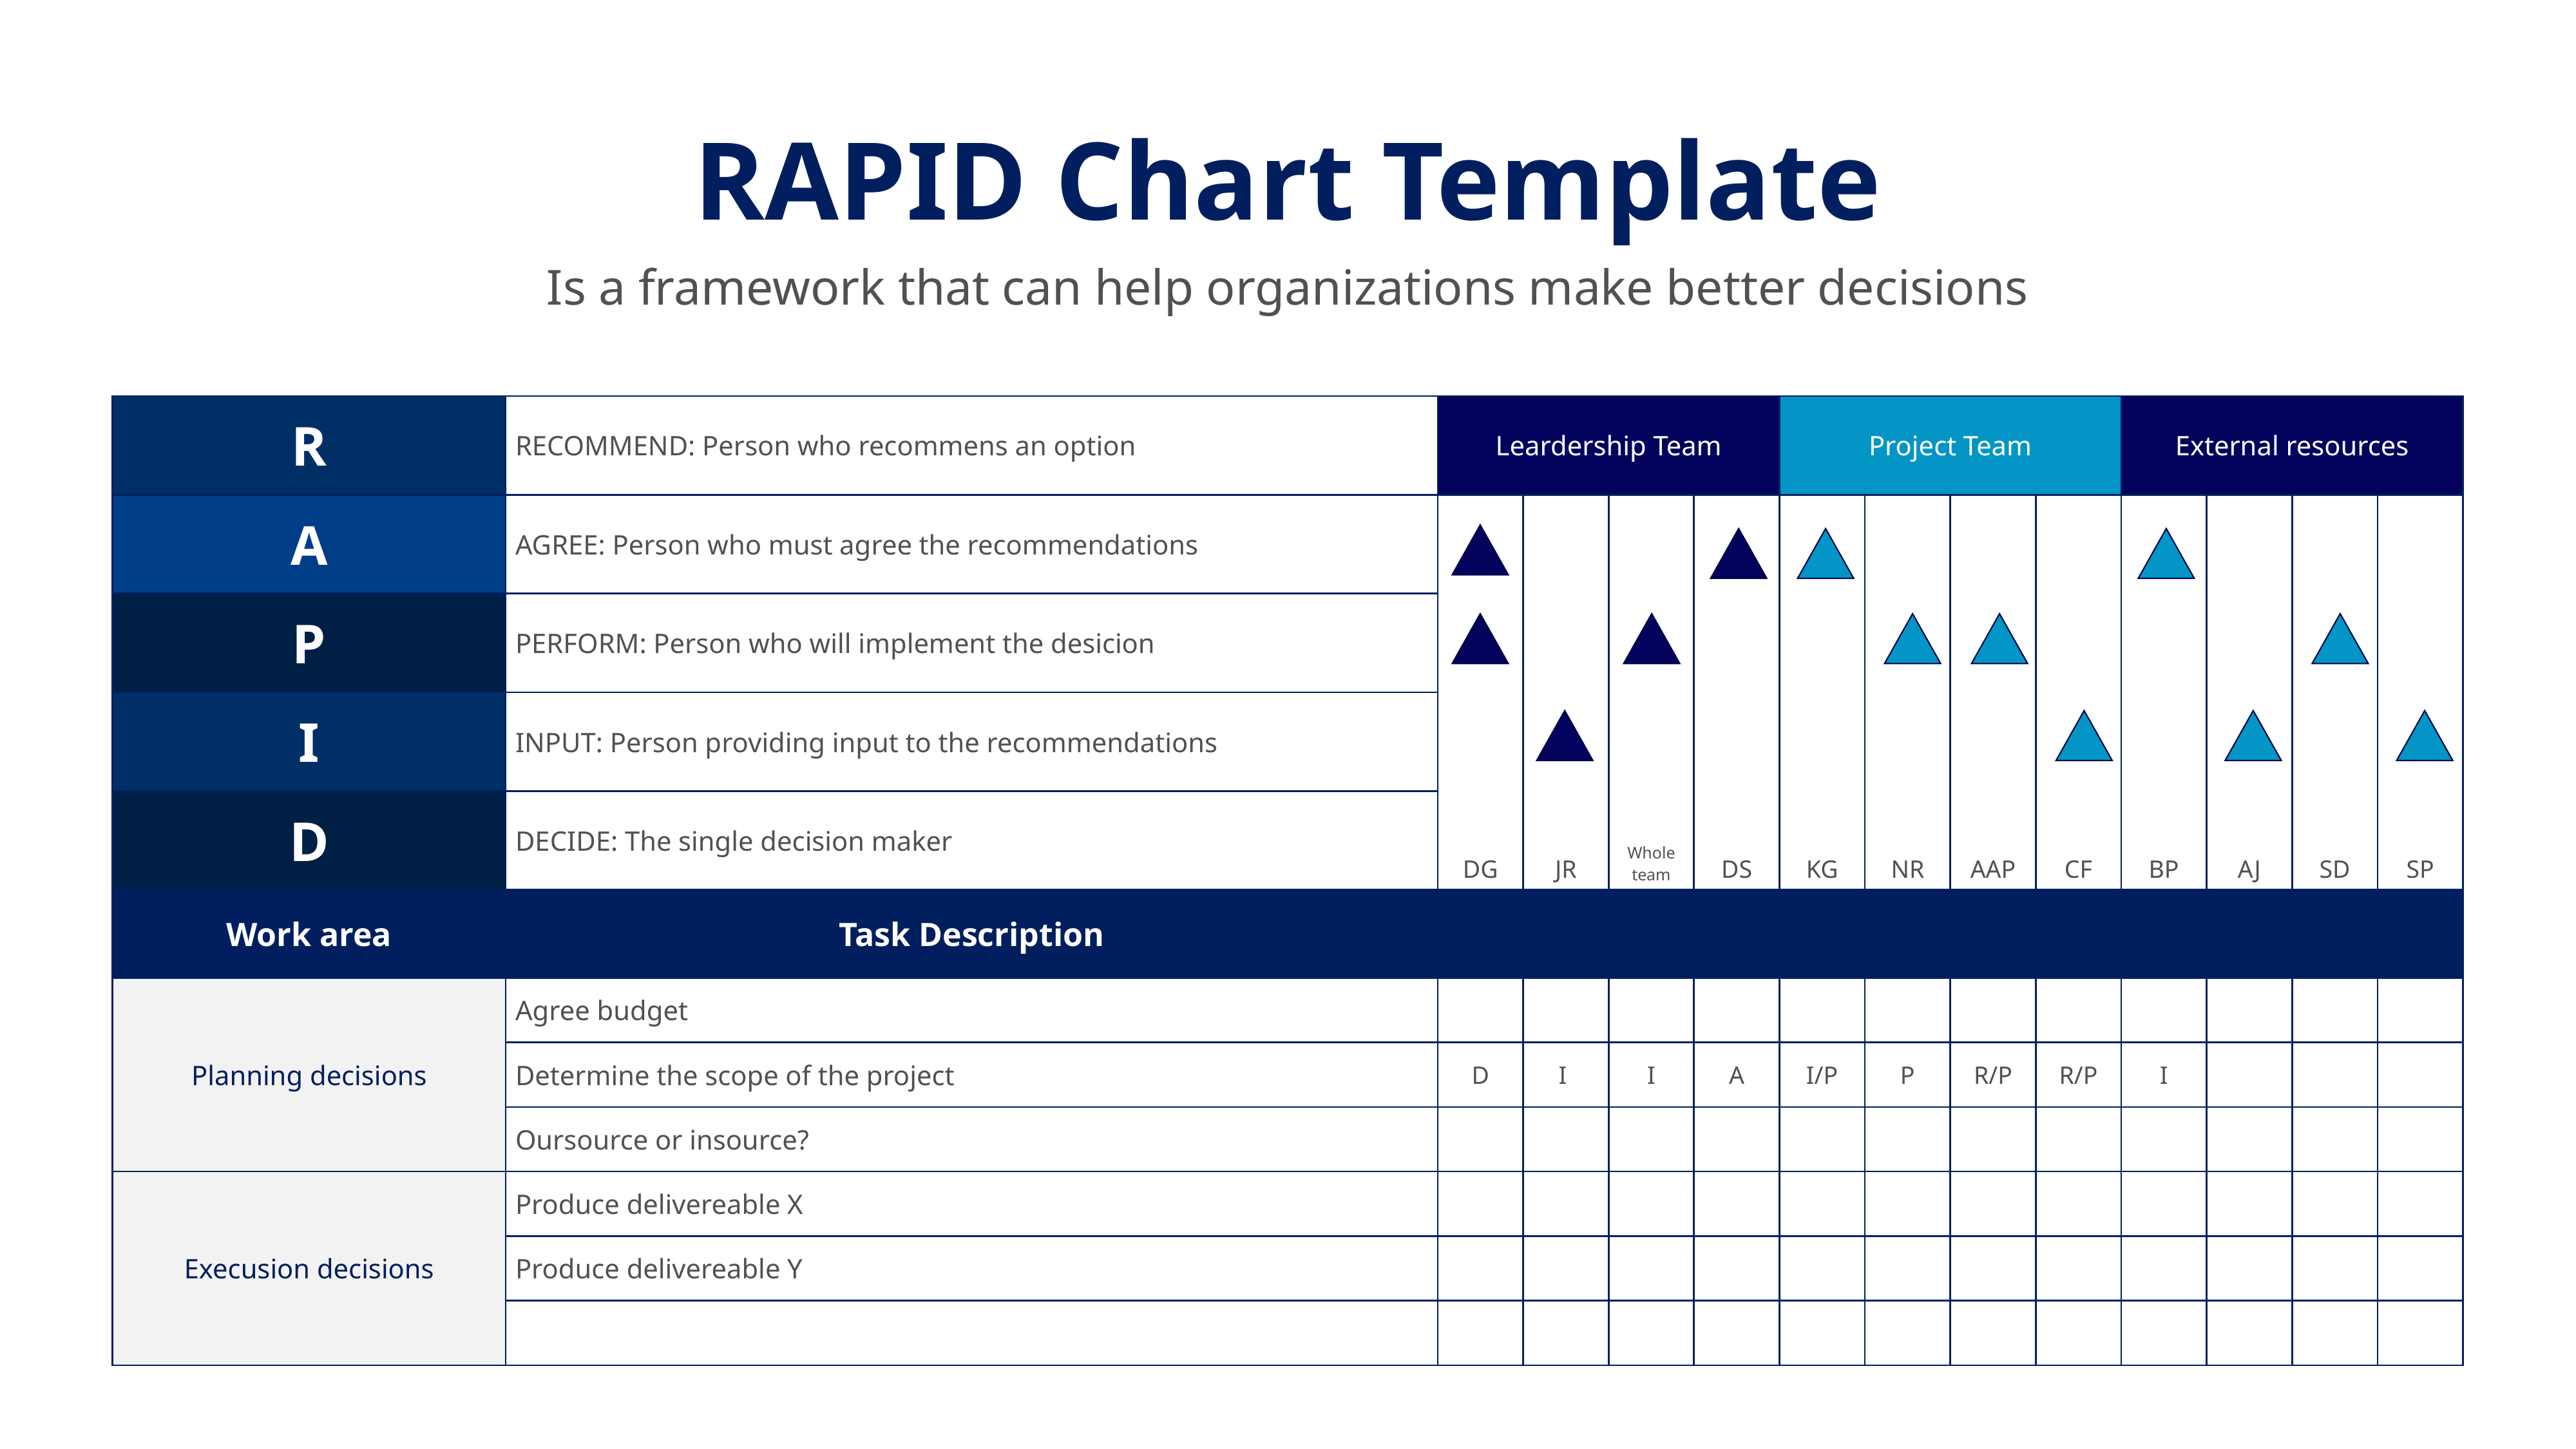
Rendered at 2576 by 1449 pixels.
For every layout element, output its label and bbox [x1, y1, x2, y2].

table_cell [2122, 1108, 2206, 1171]
table_header [1438, 397, 1779, 494]
table_cell [1865, 1108, 1949, 1171]
table_cell [1780, 496, 1864, 889]
text_box [1535, 709, 1594, 761]
table_cell [2037, 496, 2121, 889]
table_cell [1610, 1302, 1693, 1365]
table_cell [2293, 979, 2377, 1041]
table_cell [1951, 1108, 2035, 1171]
text_box [1709, 527, 1768, 580]
table_cell [1695, 1172, 1779, 1235]
table_cell [1438, 1108, 1522, 1171]
text_box [1622, 612, 1681, 665]
table_cell [1951, 496, 2035, 889]
table_cell [2037, 1108, 2121, 1171]
text_box [1451, 523, 1510, 576]
table_cell [1524, 1043, 1608, 1106]
table_cell [2208, 496, 2291, 889]
table_cell [2208, 979, 2291, 1041]
table_cell [1865, 1302, 1949, 1365]
table_cell [1865, 979, 1949, 1041]
table_cell [2293, 1043, 2377, 1106]
table_cell [2293, 1237, 2377, 1300]
table_cell [113, 792, 505, 889]
table_cell [1695, 1108, 1779, 1171]
text_box [2055, 709, 2113, 761]
table_cell [2122, 1172, 2206, 1235]
text_box [1796, 527, 1855, 580]
table_cell [2122, 1302, 2206, 1365]
table_cell [1524, 979, 1608, 1041]
table_cell [506, 1237, 1437, 1300]
table_cell [1951, 1237, 2035, 1300]
table_cell [506, 1172, 1437, 1235]
table_cell [2122, 496, 2206, 889]
table_cell [1438, 1043, 1522, 1106]
table_cell [2378, 1108, 2462, 1171]
table_cell [1695, 1237, 1779, 1300]
table_cell [1695, 979, 1779, 1041]
table_cell [2378, 1043, 2462, 1106]
table_cell [1951, 1043, 2035, 1106]
table_cell [1951, 979, 2035, 1041]
table_cell [2208, 1172, 2291, 1235]
table_cell [2208, 1043, 2291, 1106]
table_cell [1951, 1172, 2035, 1235]
table_cell [2122, 979, 2206, 1041]
table_header [506, 397, 1437, 494]
table_cell [2208, 1237, 2291, 1300]
table_cell [506, 1108, 1437, 1171]
table_cell [1695, 1043, 1779, 1106]
table_cell [1695, 1302, 1779, 1365]
table_cell [506, 594, 1437, 692]
table_cell [113, 891, 505, 977]
table_cell [2293, 1302, 2377, 1365]
table_cell [1524, 1302, 1608, 1365]
table_cell [2208, 1108, 2291, 1171]
table_cell [1610, 1172, 1693, 1235]
table_cell [506, 496, 1437, 592]
table_cell [2037, 1172, 2121, 1235]
table_cell [2378, 1172, 2462, 1235]
table_cell [113, 979, 505, 1171]
table_cell [1438, 1172, 1522, 1235]
text_box [1970, 612, 2029, 665]
table_cell [2378, 1302, 2462, 1365]
table_cell [1780, 1237, 1864, 1300]
table_cell [1780, 979, 1864, 1041]
table_cell [1865, 496, 1949, 889]
table_cell [506, 693, 1437, 790]
table_cell [506, 792, 1437, 889]
table_cell [1524, 1172, 1608, 1235]
table_cell [113, 1172, 505, 1365]
table_cell [1865, 1237, 1949, 1300]
table_cell [2293, 496, 2377, 889]
table_cell [2037, 979, 2121, 1041]
table_cell [1780, 1108, 1864, 1171]
table_header [2122, 397, 2462, 494]
table_cell [2122, 1237, 2206, 1300]
table_cell [1438, 979, 1522, 1041]
table_cell [1865, 1172, 1949, 1235]
table_cell [506, 1302, 1437, 1365]
table_cell [1610, 1043, 1693, 1106]
table_cell [1610, 979, 1693, 1041]
table_cell [1610, 496, 1693, 889]
table_cell [113, 496, 505, 592]
text_box [2311, 612, 2370, 665]
table_cell [2378, 496, 2462, 889]
text_box [1883, 612, 1942, 665]
text_box [1451, 612, 1510, 665]
text_box [2224, 709, 2283, 761]
table_cell [1780, 1043, 1864, 1106]
table_cell [1610, 1237, 1693, 1300]
table_cell [113, 594, 505, 692]
table_cell [1780, 1172, 1864, 1235]
table_cell [506, 1043, 1437, 1106]
text_box [2395, 709, 2454, 761]
table_cell [2037, 1043, 2121, 1106]
table_cell [1865, 1043, 1949, 1106]
table_cell [1438, 891, 2462, 977]
table_header [113, 397, 505, 494]
table_cell [113, 693, 505, 790]
table_cell [2293, 1172, 2377, 1235]
table_cell [2037, 1302, 2121, 1365]
table_cell [1524, 496, 1608, 889]
text_box [684, 108, 1892, 247]
table_cell [2208, 1302, 2291, 1365]
table_cell [2037, 1237, 2121, 1300]
table_cell [1951, 1302, 2035, 1365]
table_cell [506, 891, 1437, 977]
table_cell [1780, 1302, 1864, 1365]
table_cell [1524, 1237, 1608, 1300]
table_cell [2122, 1043, 2206, 1106]
text_box [281, 251, 2295, 319]
table_cell [1438, 1237, 1522, 1300]
table_cell [2378, 1237, 2462, 1300]
table_cell [1438, 1302, 1522, 1365]
table_header [1780, 397, 2121, 494]
table_cell [1695, 496, 1779, 889]
table_cell [1438, 496, 1522, 889]
text_box [2137, 527, 2196, 580]
table_cell [1524, 1108, 1608, 1171]
table_cell [2378, 979, 2462, 1041]
table_cell [1610, 1108, 1693, 1171]
table_cell [506, 979, 1437, 1041]
table_cell [2293, 1108, 2377, 1171]
